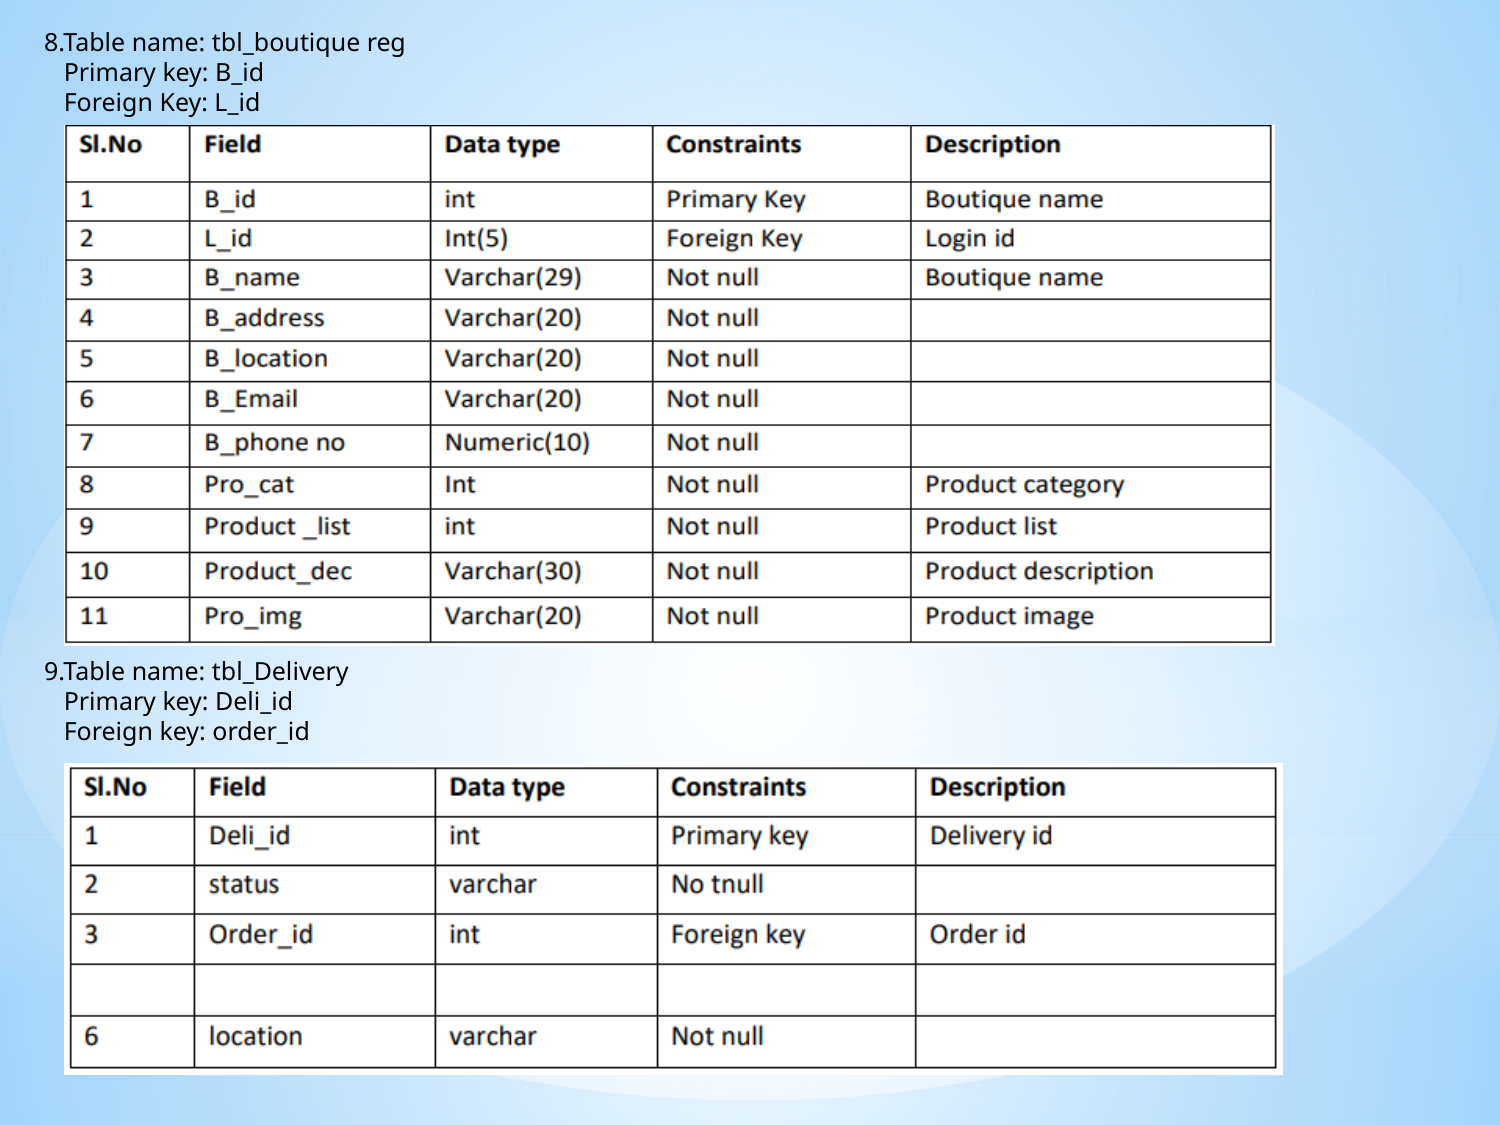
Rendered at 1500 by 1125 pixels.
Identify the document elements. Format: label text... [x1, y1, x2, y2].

text_box 8.Table name: tbl_boutique reg Primary key: B_id Foreign Key: L_id 9.Table name: tbl_Delivery Primary key: Deli_id Foreign key: order_id [29, 19, 1365, 783]
picture [64, 125, 1275, 646]
picture [64, 763, 1283, 1075]
